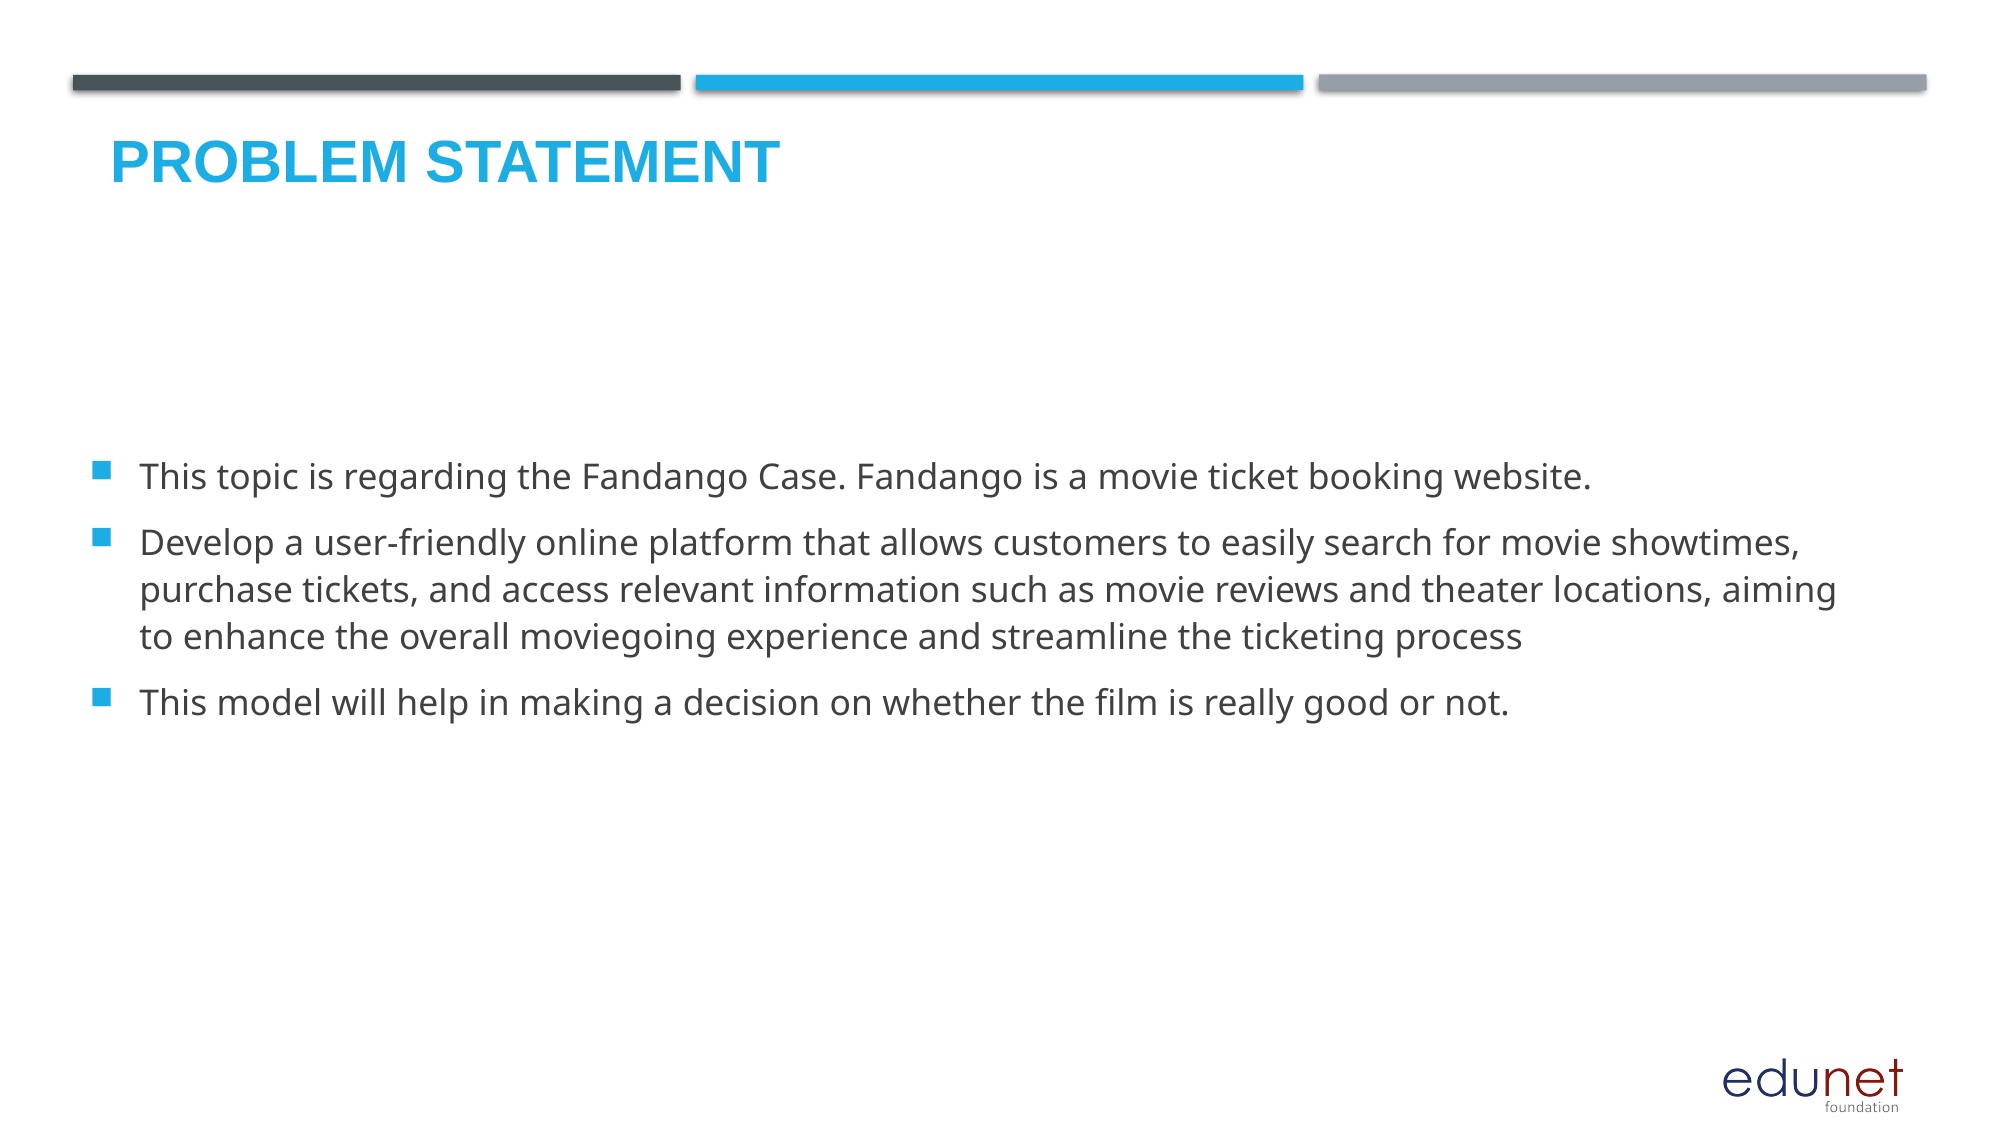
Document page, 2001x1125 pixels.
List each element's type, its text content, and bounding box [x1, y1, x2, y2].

picture [1719, 1056, 1905, 1116]
list This topic is regarding the Fandango Case. Fandango is a movie ticket booking website. Develop a user-friendly online platform that allows customers to easily search for movie showtimes, purchase tickets, and access relevant information such as movie reviews and theater locations, aiming to enhance the overall moviegoing experience and streamline the ticketing process This model will help in making a decision on whether the film is really good or not. [74, 203, 1884, 970]
title Problem Statement [95, 115, 1905, 203]
